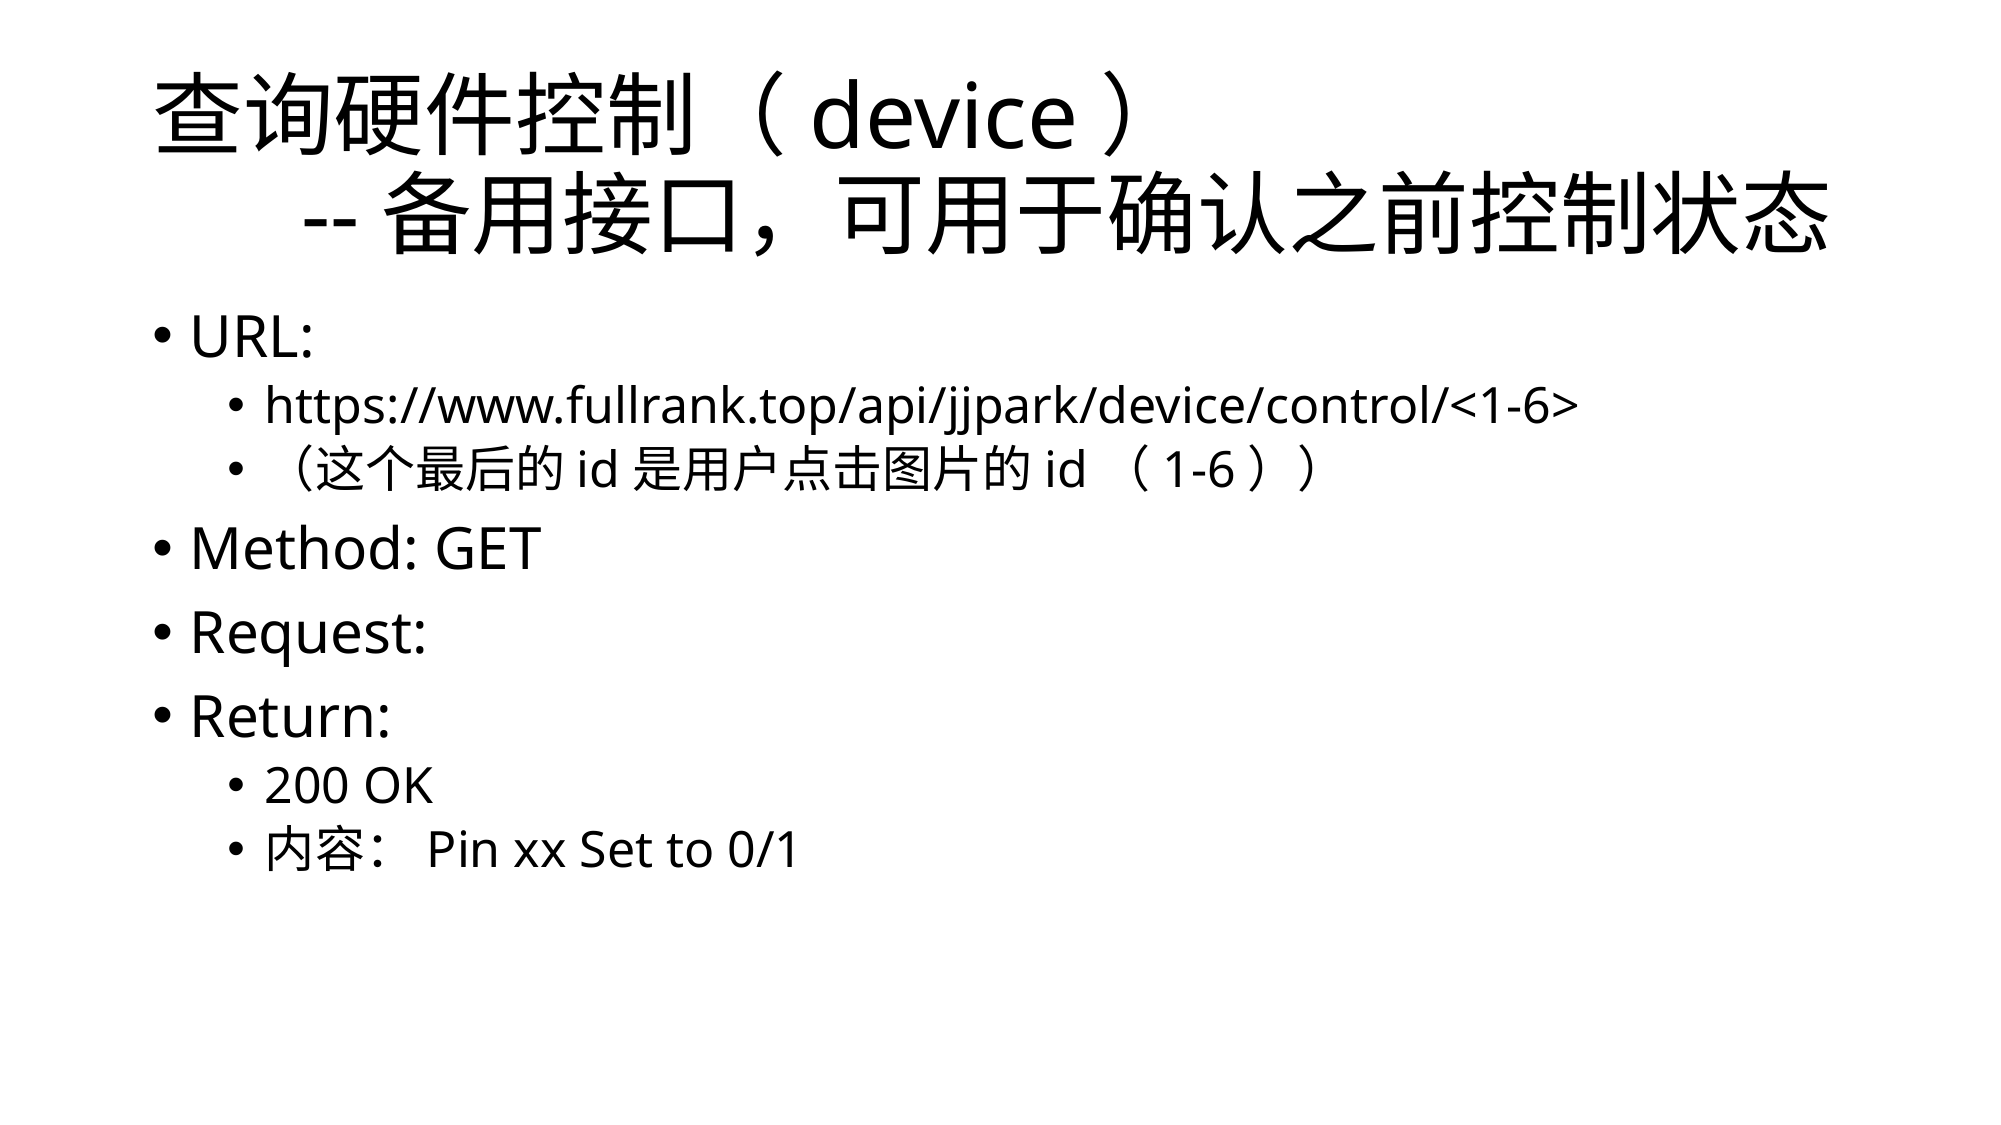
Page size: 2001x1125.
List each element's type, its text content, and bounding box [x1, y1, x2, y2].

title 查询硬件控制（device） --备用接口，可用于确认之前控制状态 [137, 59, 1863, 278]
list URL: https://www.fullrank.top/api/jjpark/device/control/<1-6> （这个最后的id是用户点击图片的id（1-6）） Method: GET Request: Return: 200 OK 内容：Pin xx Set to 0/1 [137, 299, 1863, 1014]
